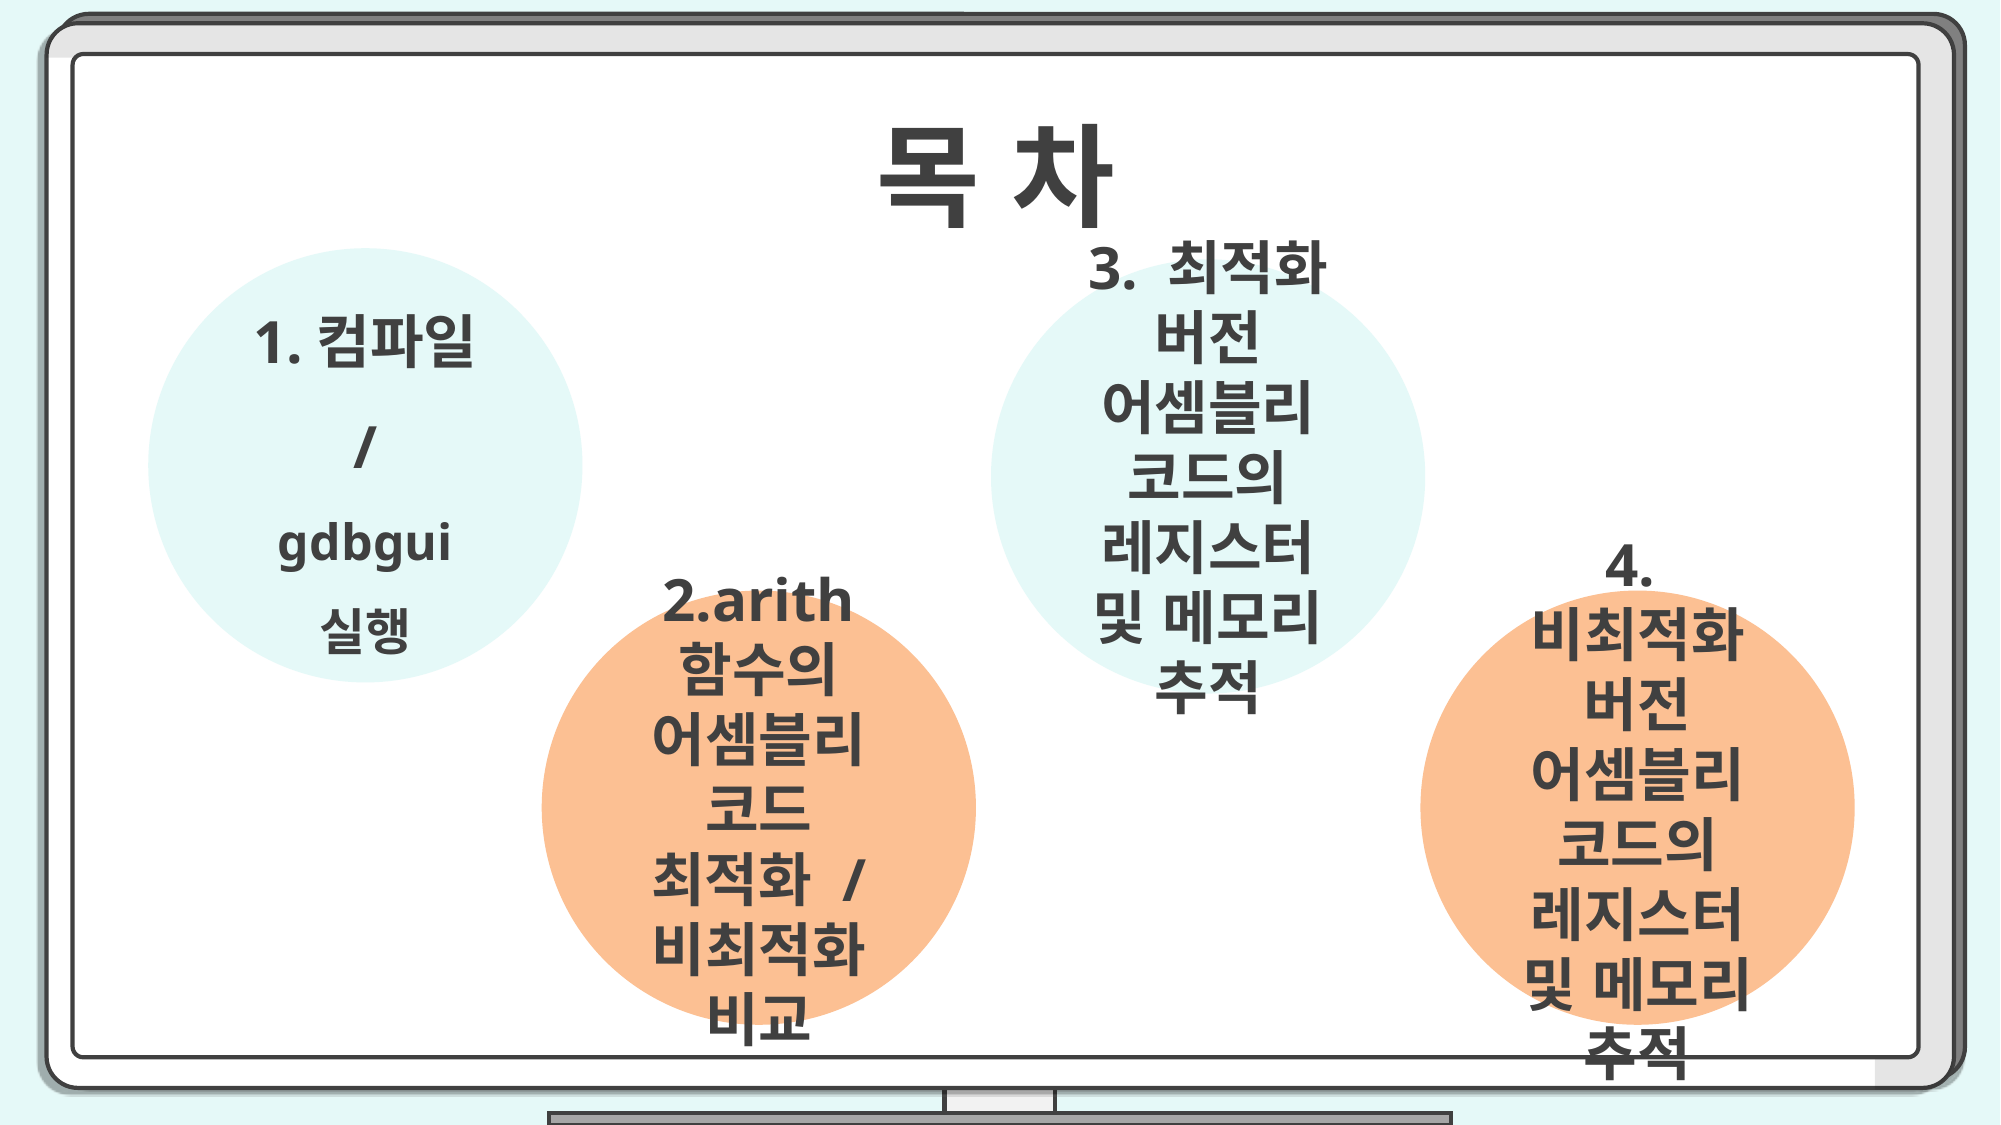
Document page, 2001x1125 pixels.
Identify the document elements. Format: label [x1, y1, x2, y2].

text_box [45, 13, 1965, 1125]
